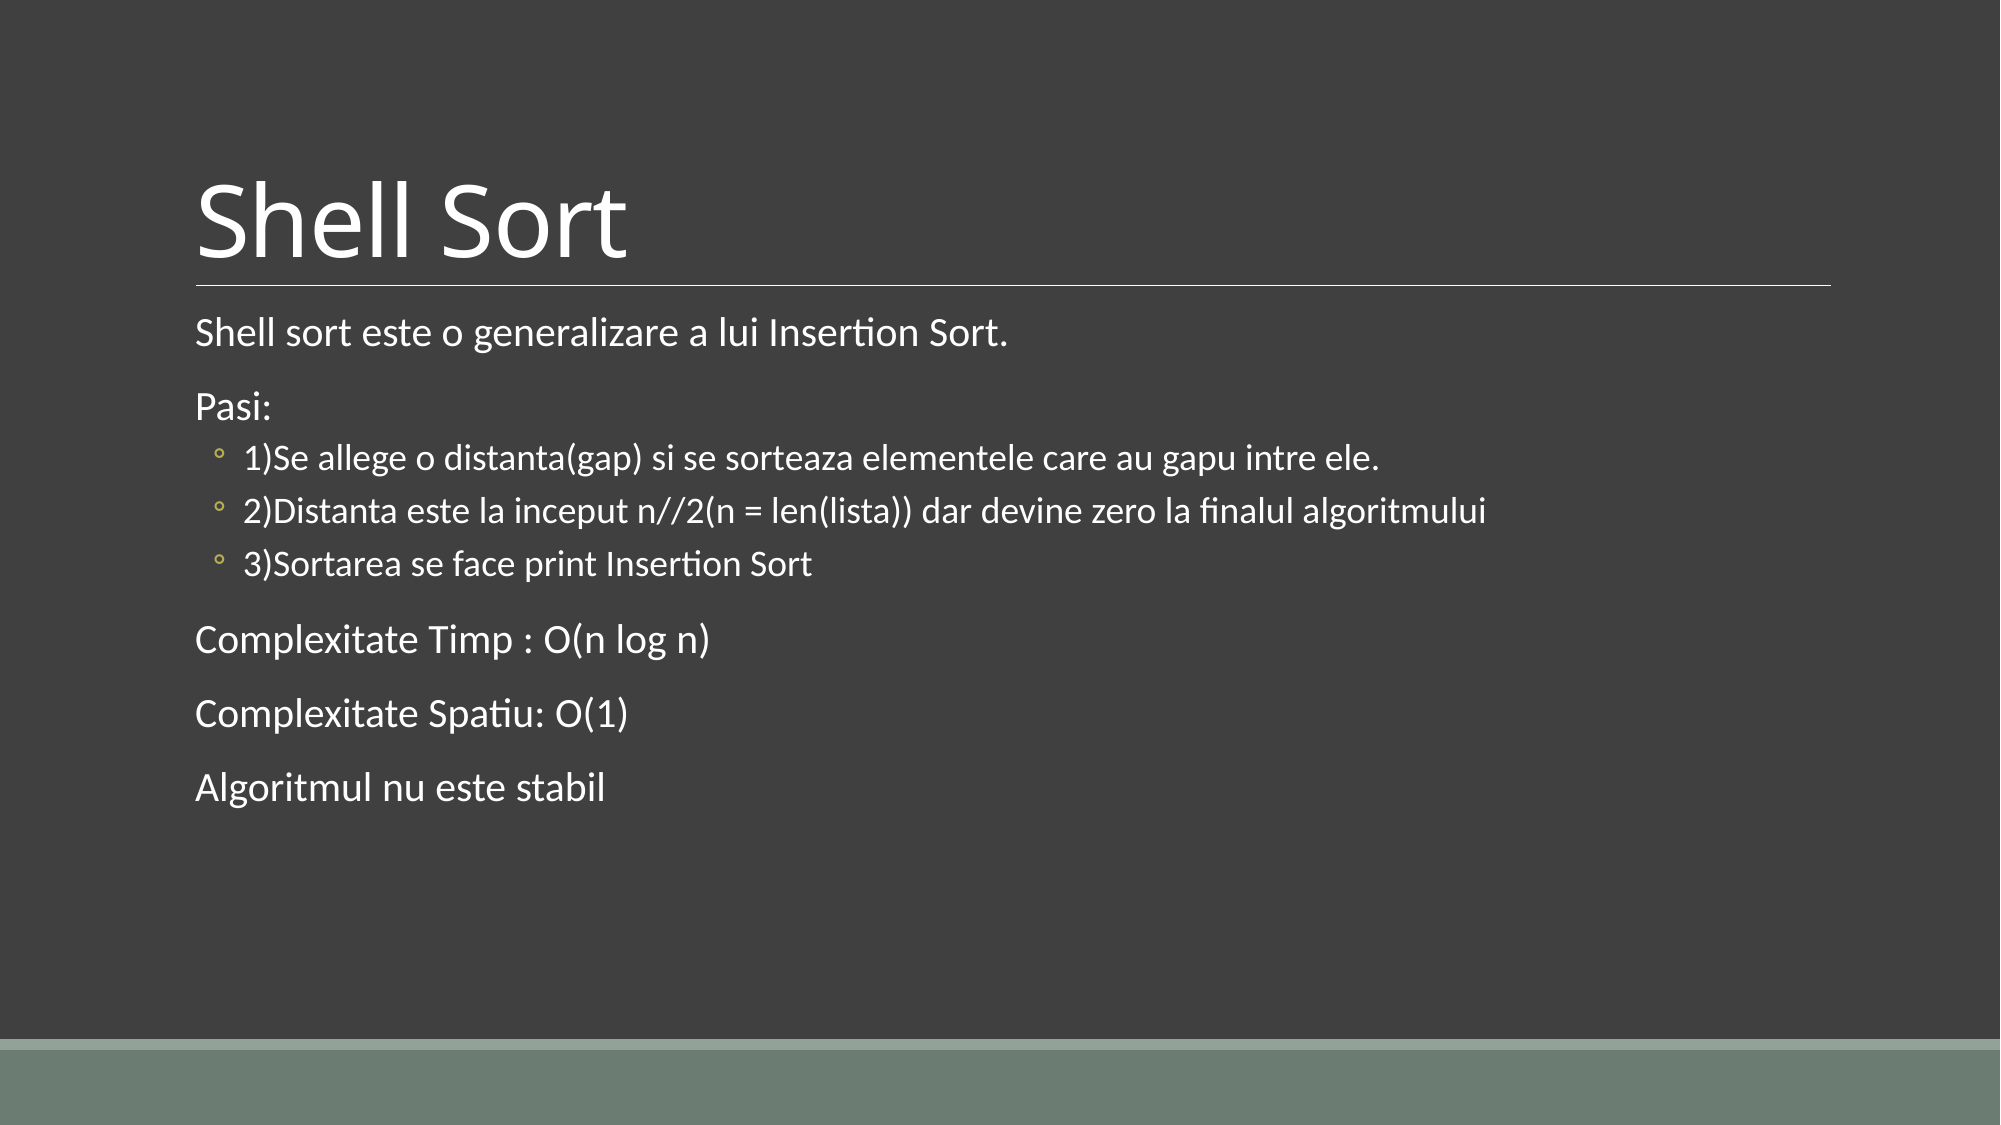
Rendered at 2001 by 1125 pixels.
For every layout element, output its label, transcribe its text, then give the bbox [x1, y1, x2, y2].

title Shell Sort [180, 47, 1830, 285]
list Shell sort este o generalizare a lui Insertion Sort. Pasi: 1)Se allege o distanta(gap) si se sorteaza elementele care au gapu intre ele. 2)Distanta este la inceput n//2(n = len(lista)) dar devine zero la finalul algoritmului 3)Sortarea se face print Insertion Sort Complexitate Timp : O(n log n) Complexitate Spatiu: O(1) Algoritmul nu este stabil [180, 302, 1830, 963]
